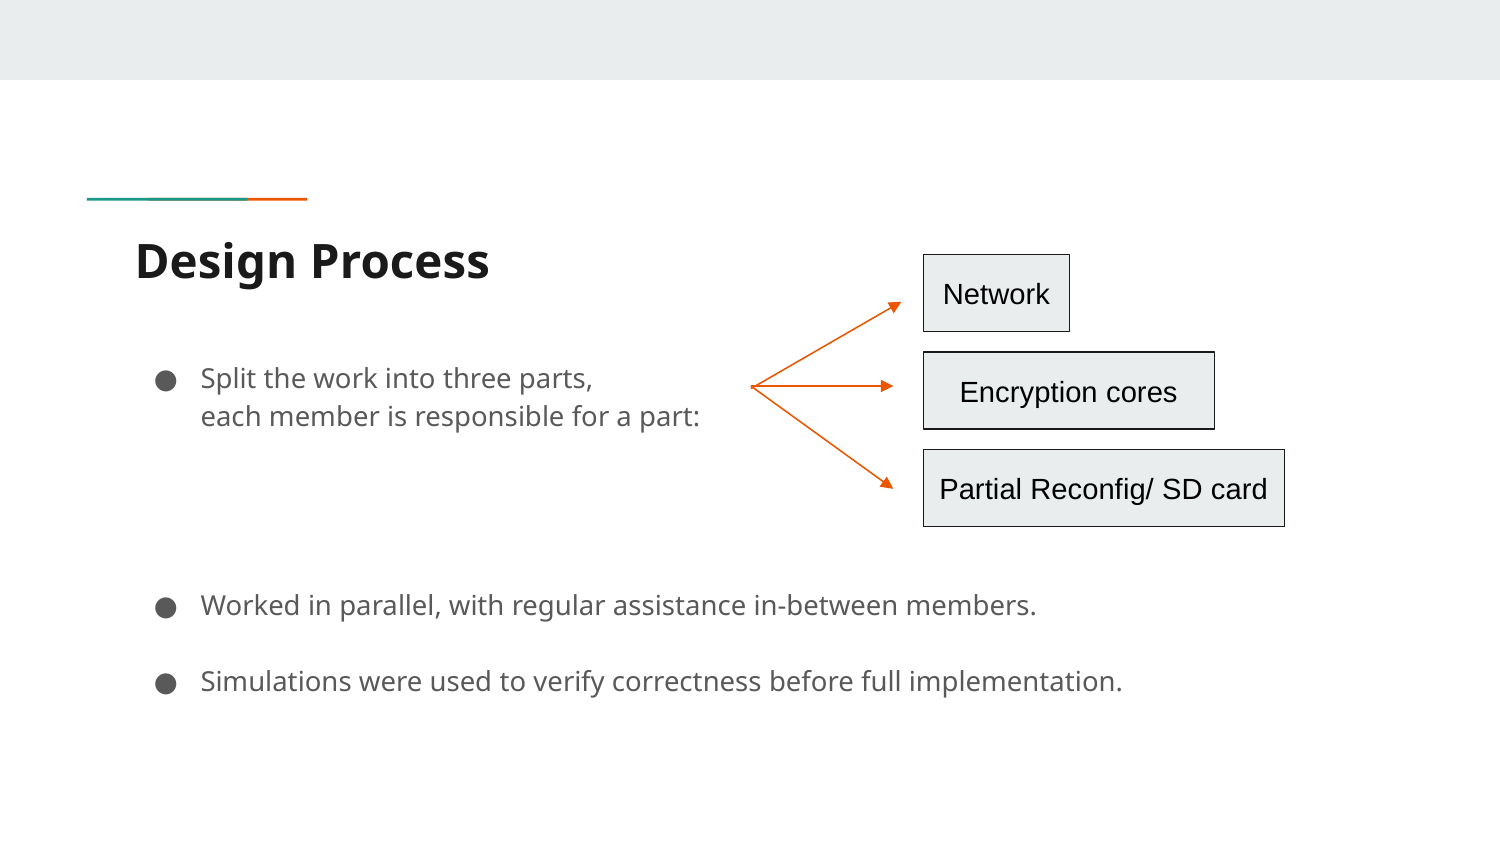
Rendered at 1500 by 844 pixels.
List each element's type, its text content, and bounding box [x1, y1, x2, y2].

text_box Partial Reconfig/ SD card [923, 449, 1285, 527]
text_box Encryption cores [923, 352, 1215, 429]
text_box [750, 397, 894, 490]
text_box Network [923, 254, 1070, 332]
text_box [750, 301, 902, 389]
title Design Process [119, 216, 1381, 305]
list Split the work into three parts, each member is responsible for a part: Worked in parallel, with regular assistance in-between members. Simulations were used to verify correctness before full implementation. [119, 341, 1381, 712]
